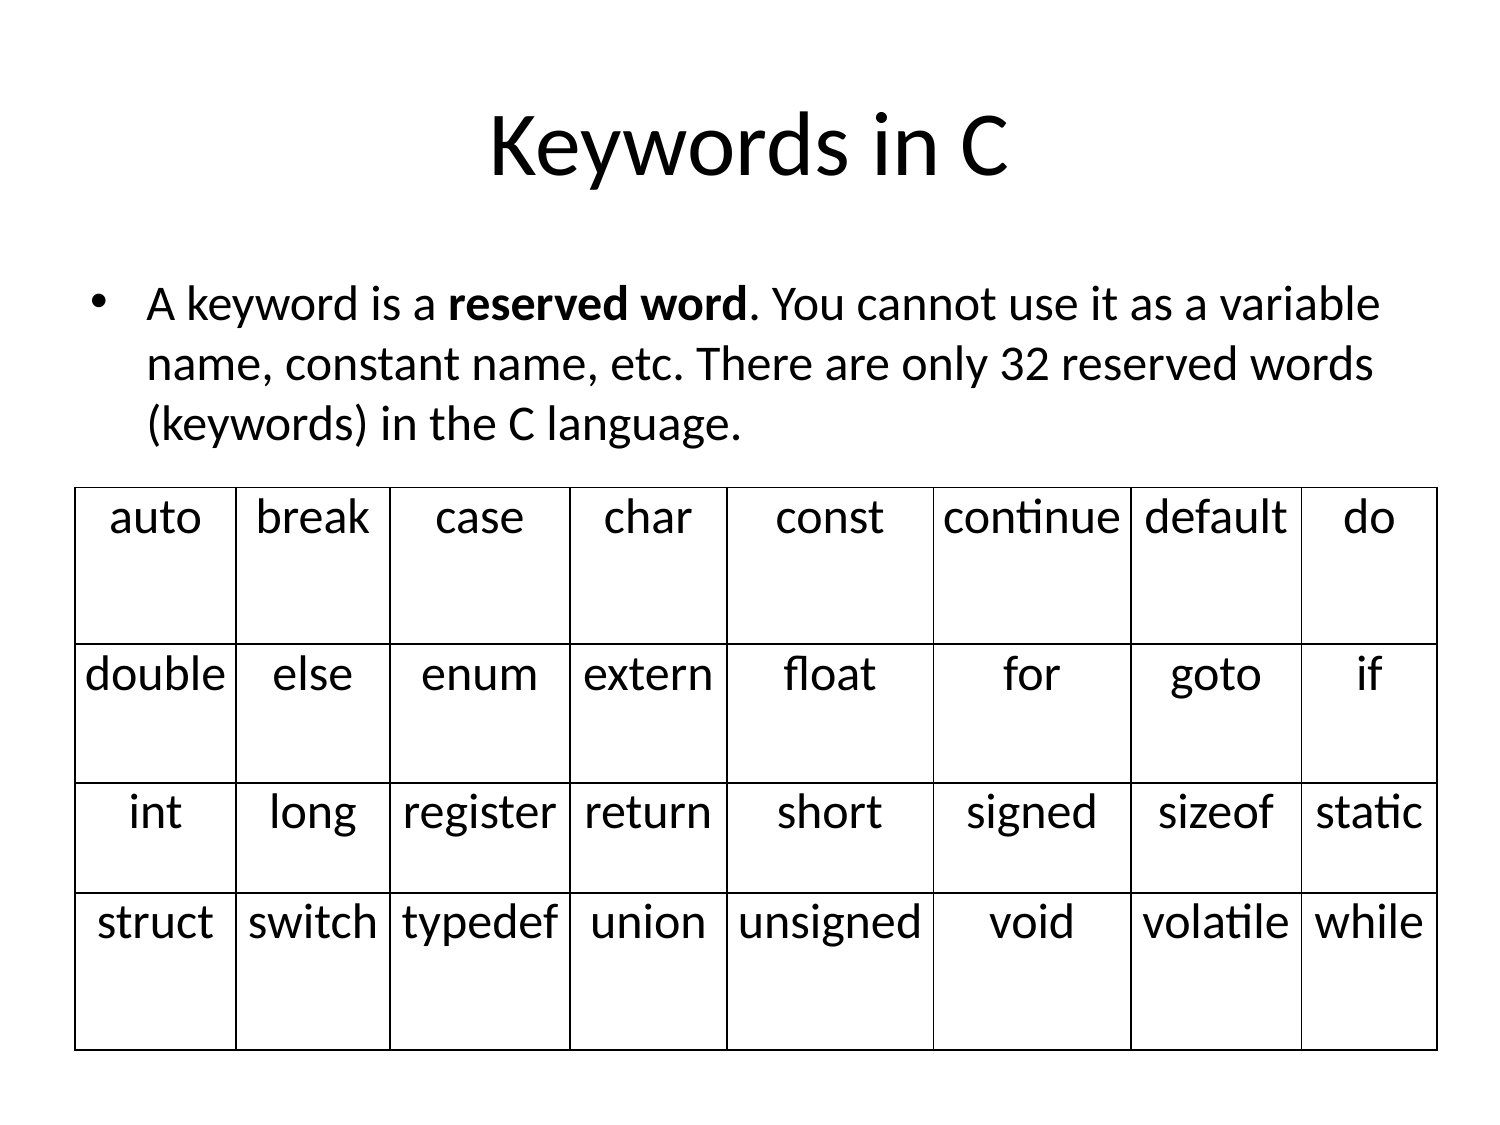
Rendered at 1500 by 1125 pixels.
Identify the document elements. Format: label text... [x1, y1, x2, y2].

table_cell int [76, 784, 235, 892]
list A keyword is a reserved word. You cannot use it as a variable name, constant name, etc. There are only 32 reserved words (keywords) in the C language. [75, 262, 1425, 487]
table_cell volatile [1132, 894, 1301, 1049]
table_cell while [1302, 894, 1436, 1049]
table_header default [1132, 488, 1301, 643]
table_header char [571, 488, 726, 643]
table_cell if [1302, 645, 1436, 782]
table_cell switch [237, 894, 389, 1049]
table_cell register [391, 784, 569, 892]
table_header break [237, 488, 389, 643]
table_cell unsigned [728, 894, 933, 1049]
table_cell goto [1132, 645, 1301, 782]
table_cell long [237, 784, 389, 892]
table_cell sizeof [1132, 784, 1301, 892]
table_cell enum [391, 645, 569, 782]
table_cell static [1302, 784, 1436, 892]
table_cell short [728, 784, 933, 892]
table_cell typedef [391, 894, 569, 1049]
table_cell return [571, 784, 726, 892]
table_cell else [237, 645, 389, 782]
table_header continue [934, 488, 1130, 643]
table_cell signed [934, 784, 1130, 892]
table_cell float [728, 645, 933, 782]
table_header const [728, 488, 933, 643]
table_cell for [934, 645, 1130, 782]
table_cell union [571, 894, 726, 1049]
table_header case [391, 488, 569, 643]
table_cell struct [76, 894, 235, 1049]
table_cell extern [571, 645, 726, 782]
table_cell void [934, 894, 1130, 1049]
table_header auto [76, 488, 235, 643]
table_header do [1302, 488, 1436, 643]
title Keywords in C [75, 45, 1425, 233]
table_cell double [76, 645, 235, 782]
